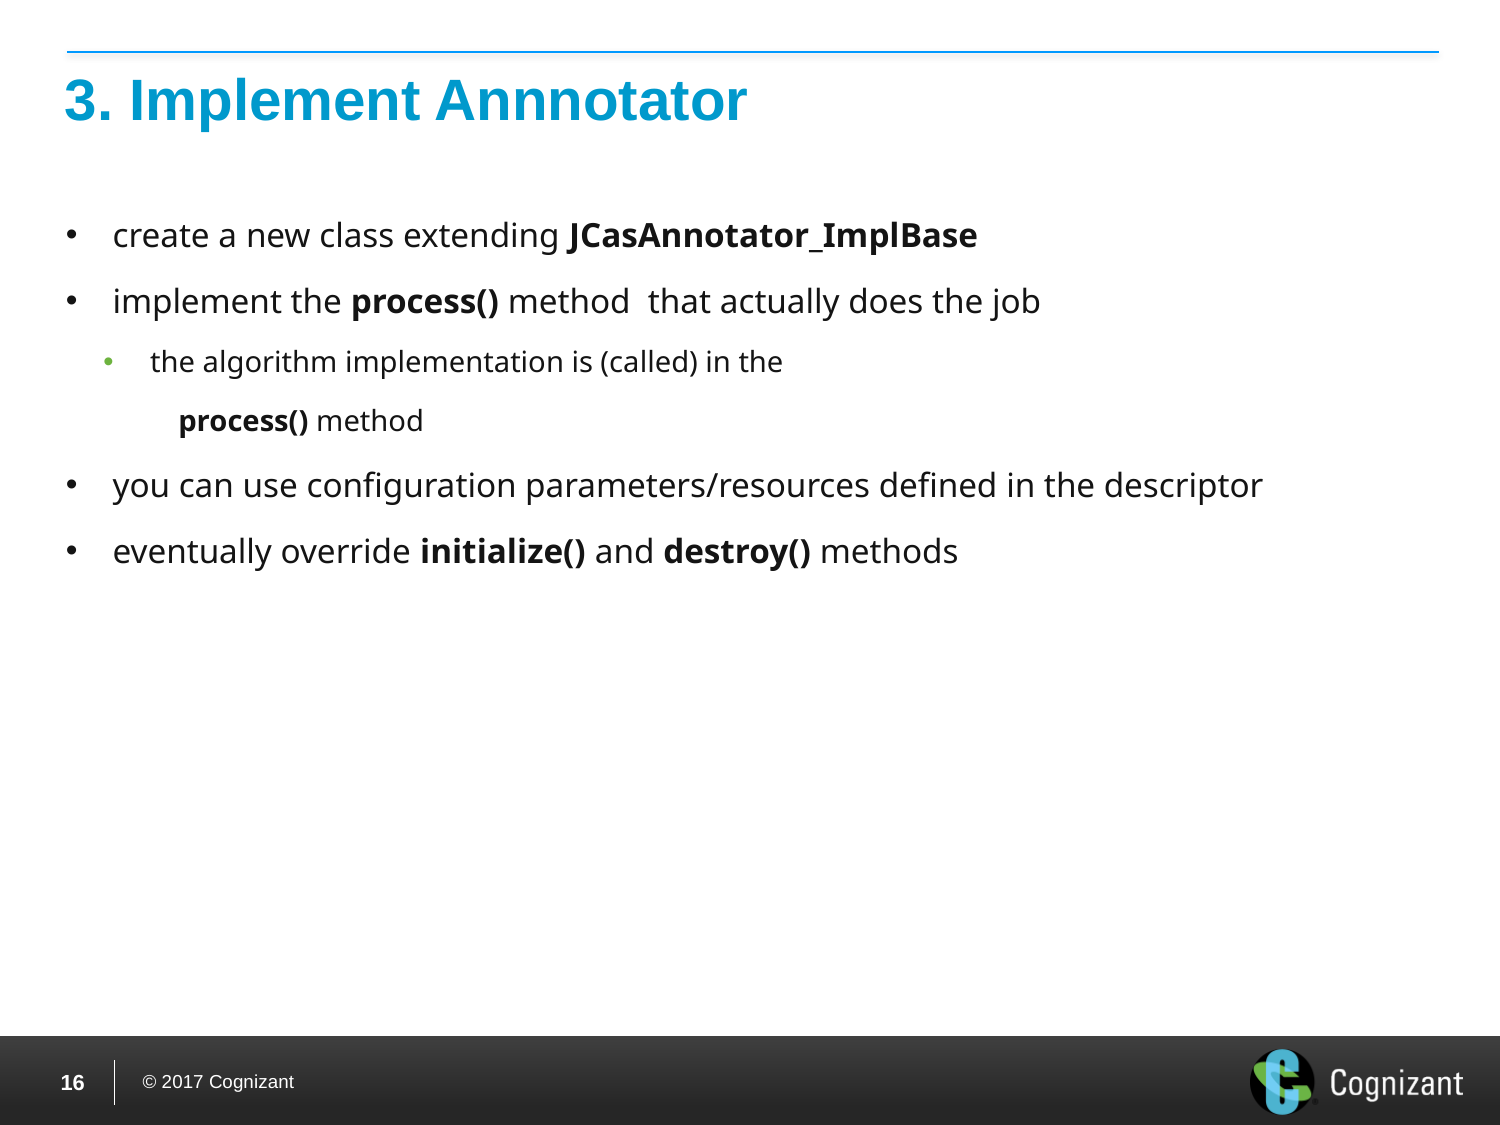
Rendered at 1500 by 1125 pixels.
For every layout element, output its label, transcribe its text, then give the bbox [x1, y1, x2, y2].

title 3. Implement Annnotator [49, 54, 1438, 154]
slide_number 15 [27, 1045, 100, 1118]
list create a new class extending JCasAnnotator_ImplBase implement the process() method that actually does the job the algorithm implementation is (called) in the process() method you can use configuration parameters/resources defined in the descriptor eventually override initialize() and destroy() methods [51, 186, 1438, 945]
picture [1250, 1049, 1463, 1115]
